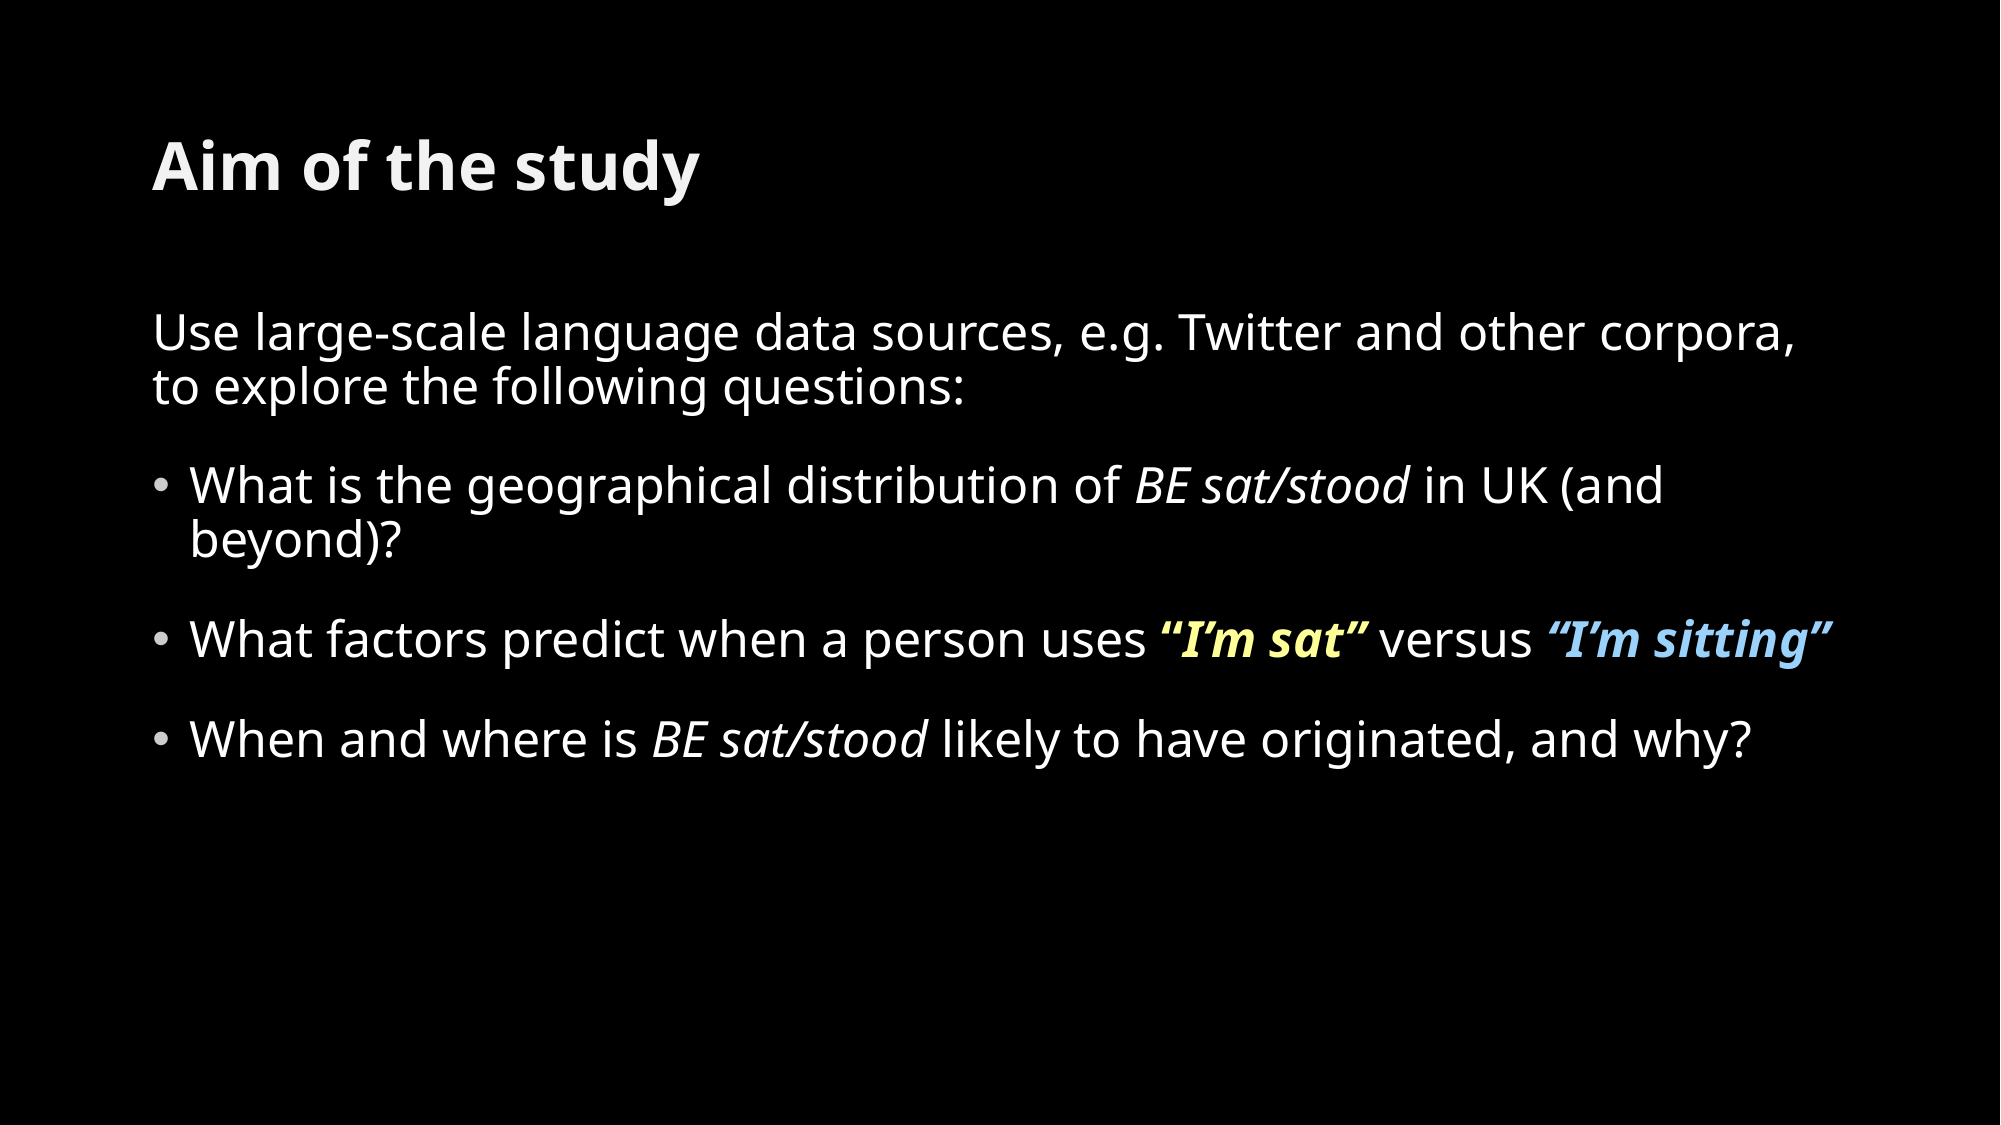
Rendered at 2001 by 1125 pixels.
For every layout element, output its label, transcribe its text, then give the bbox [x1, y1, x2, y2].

list Use large-scale language data sources, e.g. Twitter and other corpora, to explore the following questions: What is the geographical distribution of BE sat/stood in UK (and beyond)? What factors predict when a person uses “I’m sat” versus “I’m sitting” When and where is BE sat/stood likely to have originated, and why? [137, 299, 1863, 1014]
title Aim of the study [137, 59, 1863, 278]
